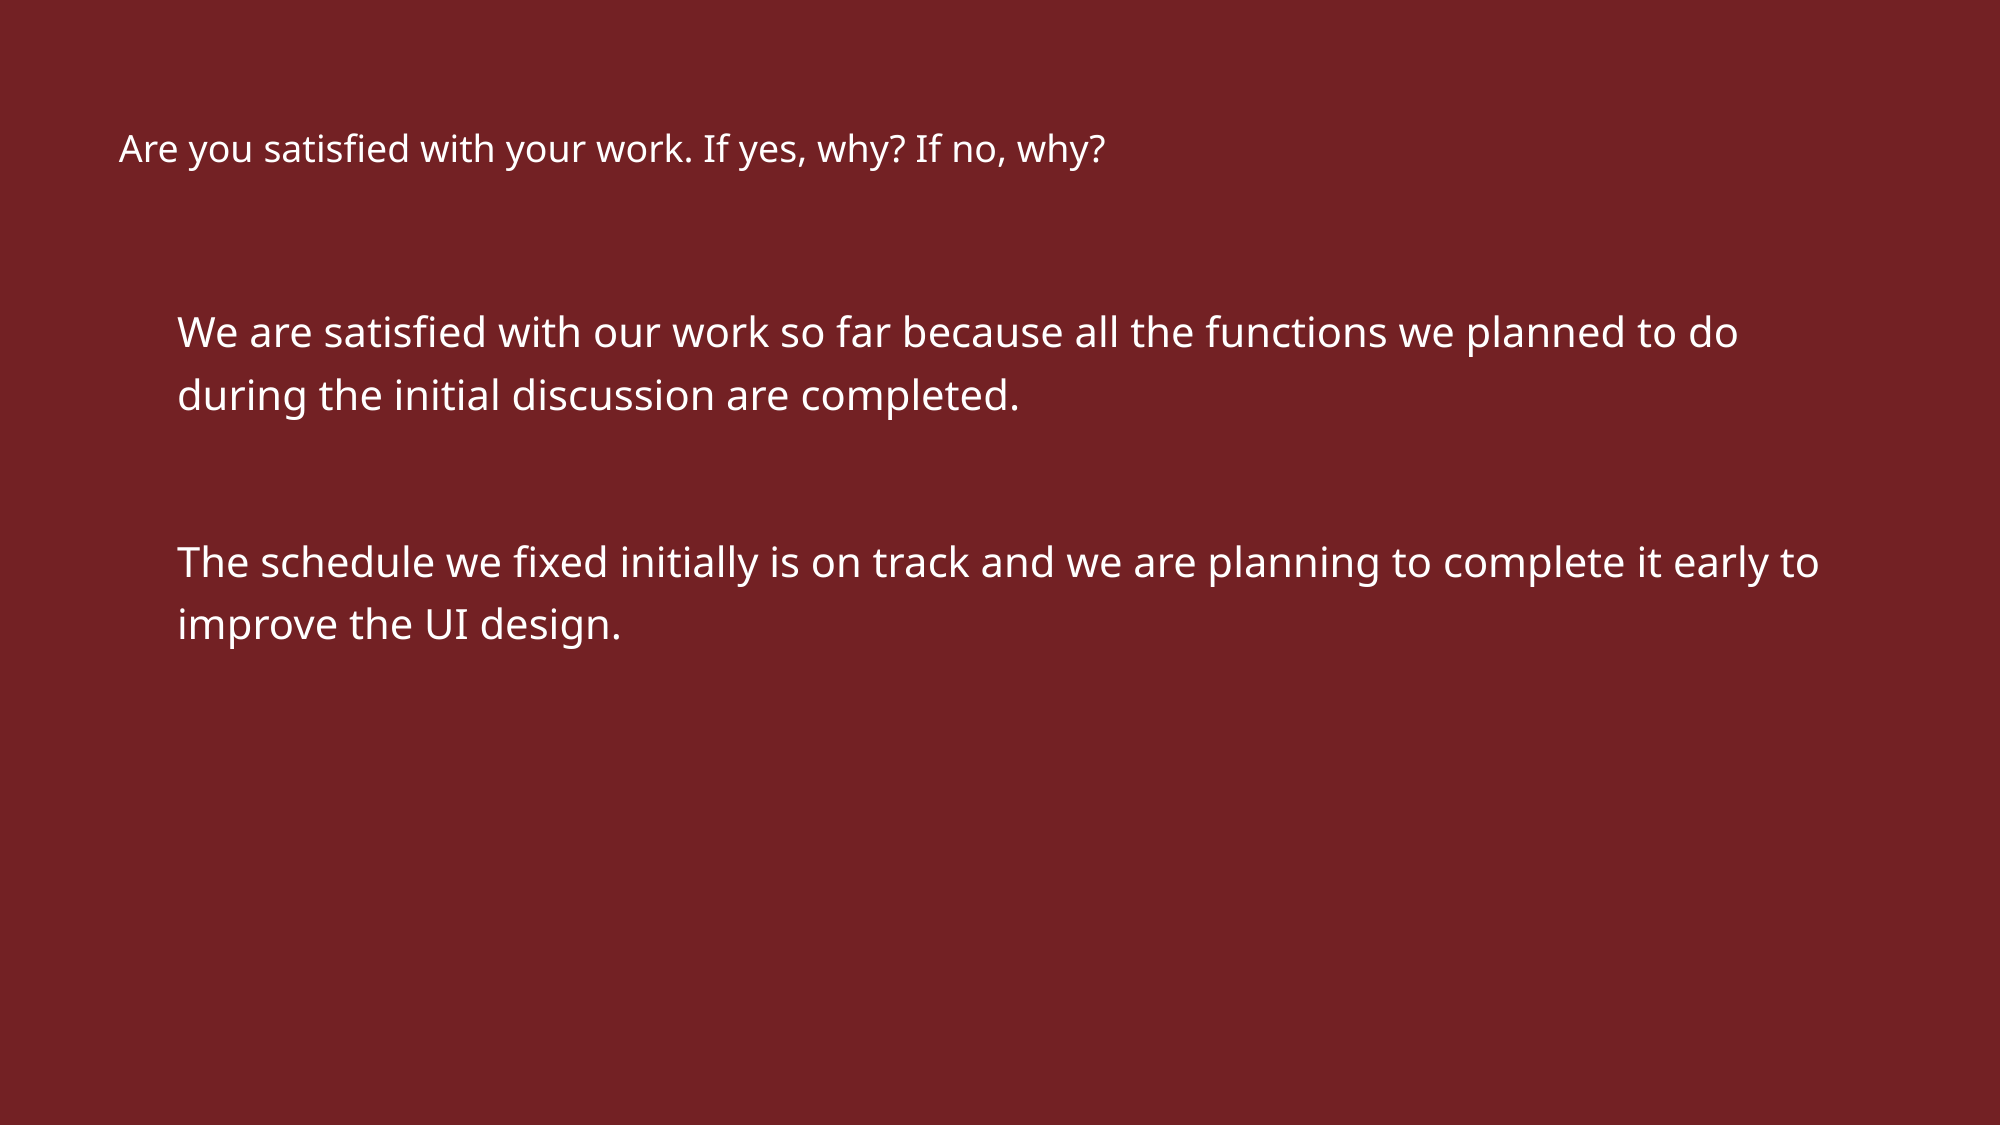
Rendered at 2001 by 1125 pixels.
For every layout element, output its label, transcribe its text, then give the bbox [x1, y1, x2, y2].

list We are satisfied with our work so far because all the functions we planned to do during the initial discussion are completed. The schedule we fixed initially is on track and we are planning to complete it early to improve the UI design. [177, 293, 1822, 947]
text_box Are you satisfied with your work. If yes, why? If no, why? [94, 117, 1534, 178]
